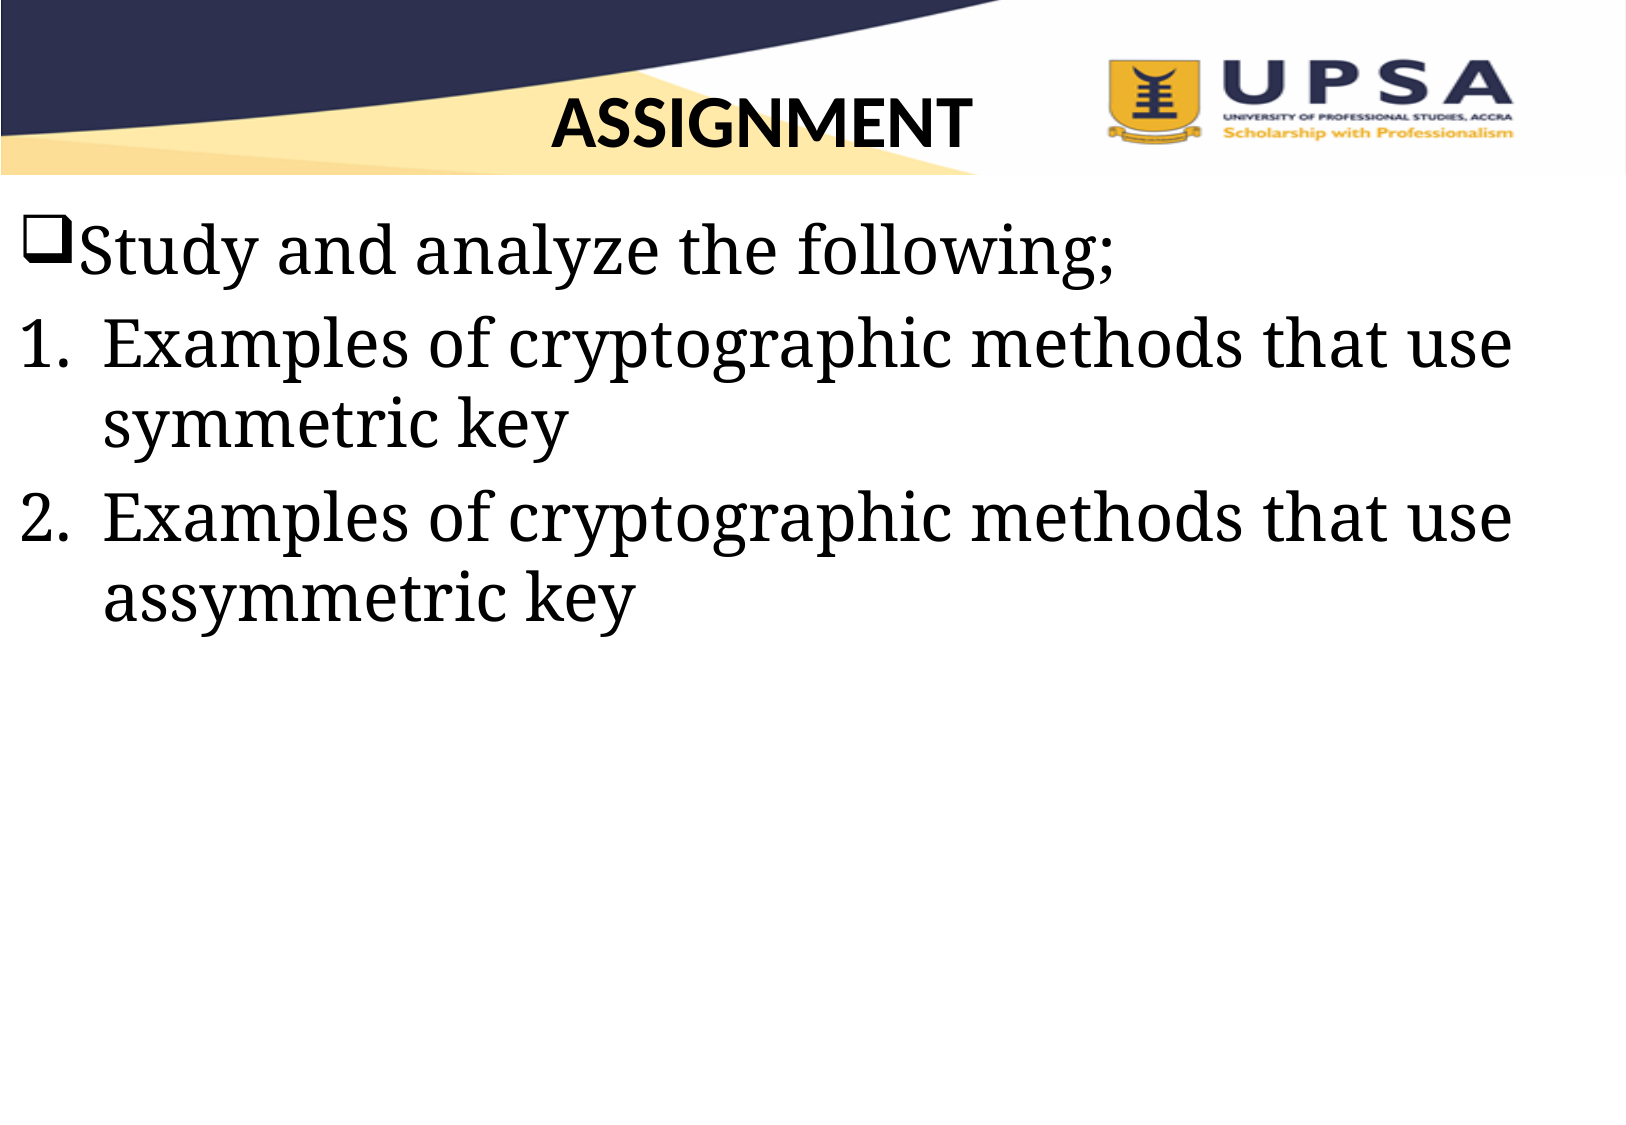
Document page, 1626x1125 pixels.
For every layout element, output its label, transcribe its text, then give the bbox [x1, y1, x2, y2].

list Study and analyze the following; Examples of cryptographic methods that use symmetric key Examples of cryptographic methods that use assymmetric key [3, 200, 1625, 1125]
picture [0, 0, 1626, 176]
